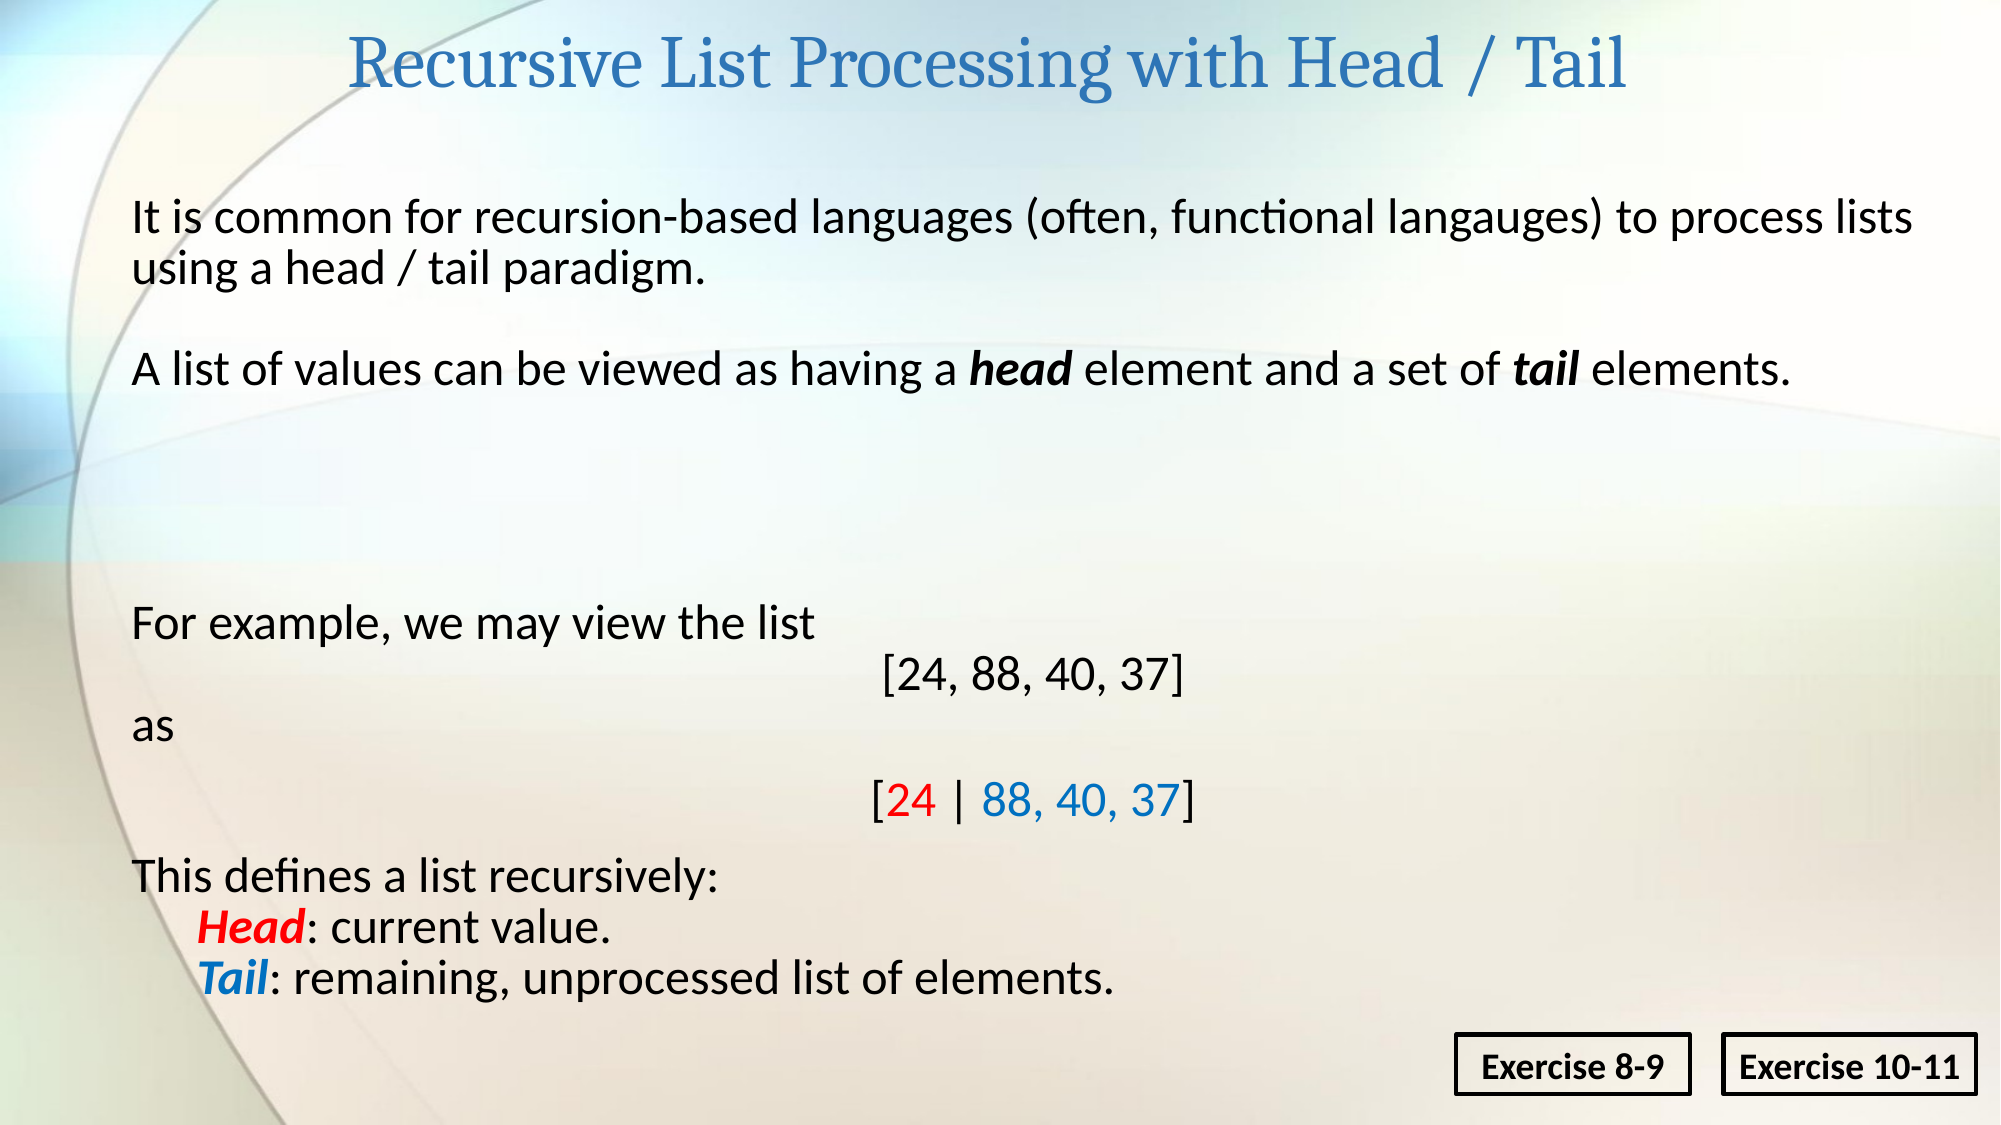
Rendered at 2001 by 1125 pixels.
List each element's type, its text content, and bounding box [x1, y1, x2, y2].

text_box Recursive List Processing with Head / Tail [77, 11, 1900, 105]
text_box Exercise 8-9 [1456, 1034, 1690, 1095]
text_box Exercise 10-11 [1723, 1034, 1977, 1095]
picture [0, 0, 2001, 1125]
